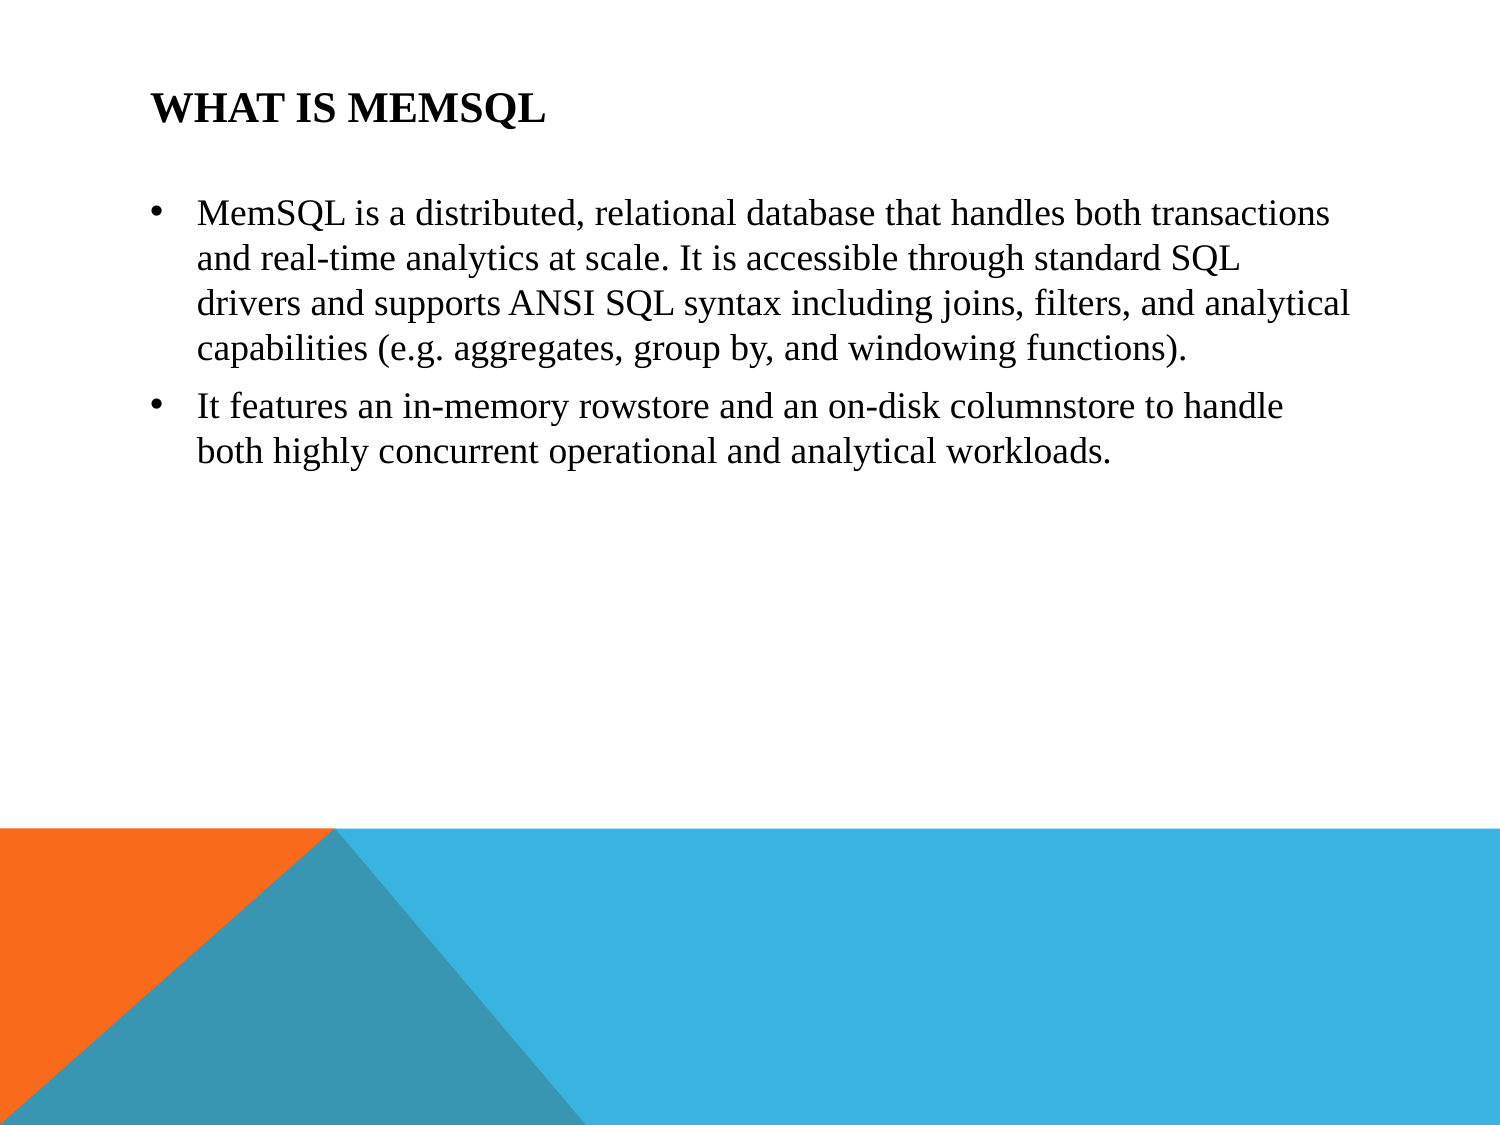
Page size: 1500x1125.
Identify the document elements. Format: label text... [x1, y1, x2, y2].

list MemSQL is a distributed, relational database that handles both transactions and real-time analytics at scale. It is accessible through standard SQL drivers and supports ANSI SQL syntax including joins, filters, and analytical capabilities (e.g. aggregates, group by, and windowing functions). It features an in-memory rowstore and an on-disk columnstore to handle both highly concurrent operational and analytical workloads. [135, 180, 1369, 768]
title What is MemSQL [135, 60, 1369, 150]
